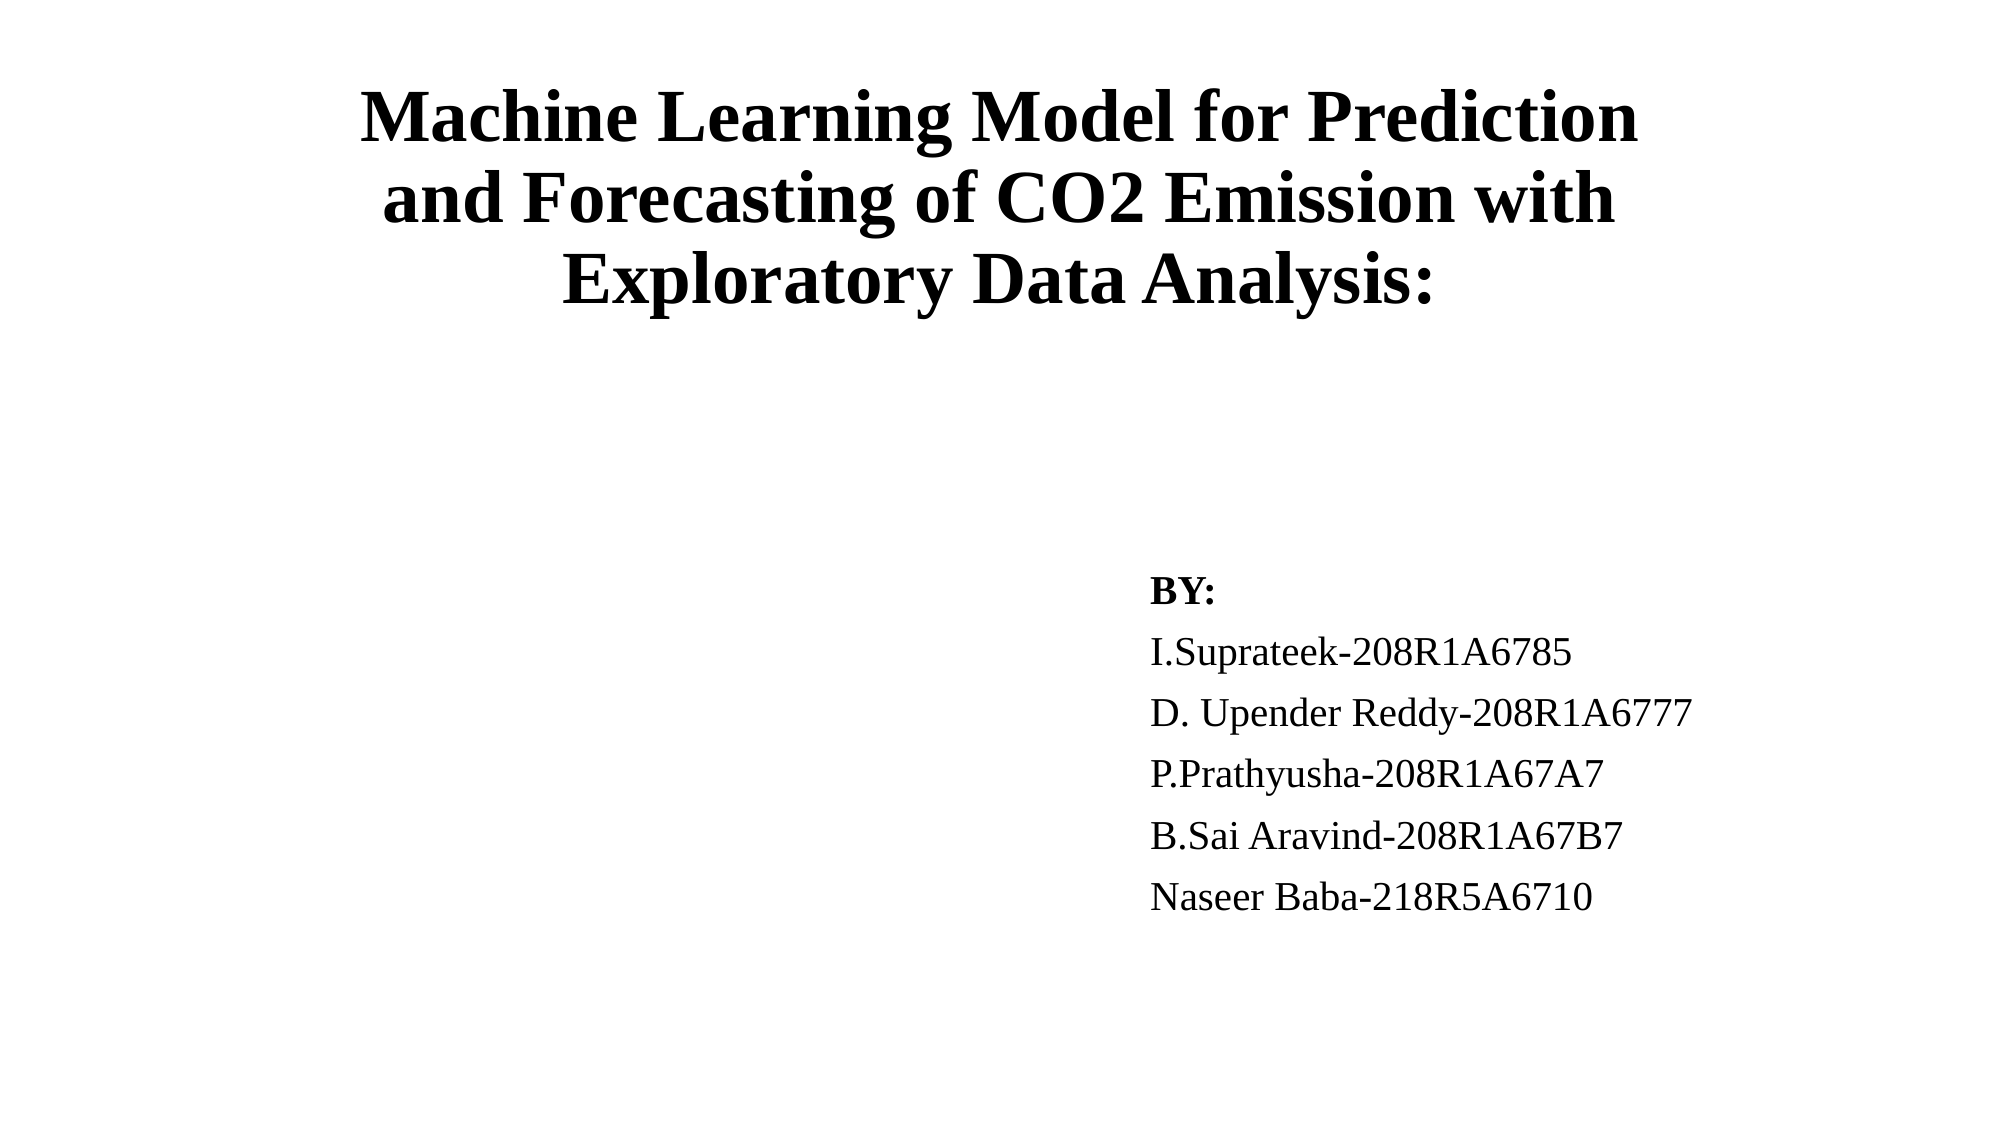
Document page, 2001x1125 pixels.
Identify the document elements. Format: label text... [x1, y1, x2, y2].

subtitle BY: I.Suprateek-208R1A6785 D. Upender Reddy-208R1A6777 P.Prathyusha-208R1A67A7 B.Sai Aravind-208R1A67B7 Naseer Baba-218R5A6710 [1135, 561, 1851, 930]
title Machine Learning Model for Prediction and Forecasting of CO2 Emission with Exploratory Data Analysis: [276, 53, 1724, 328]
